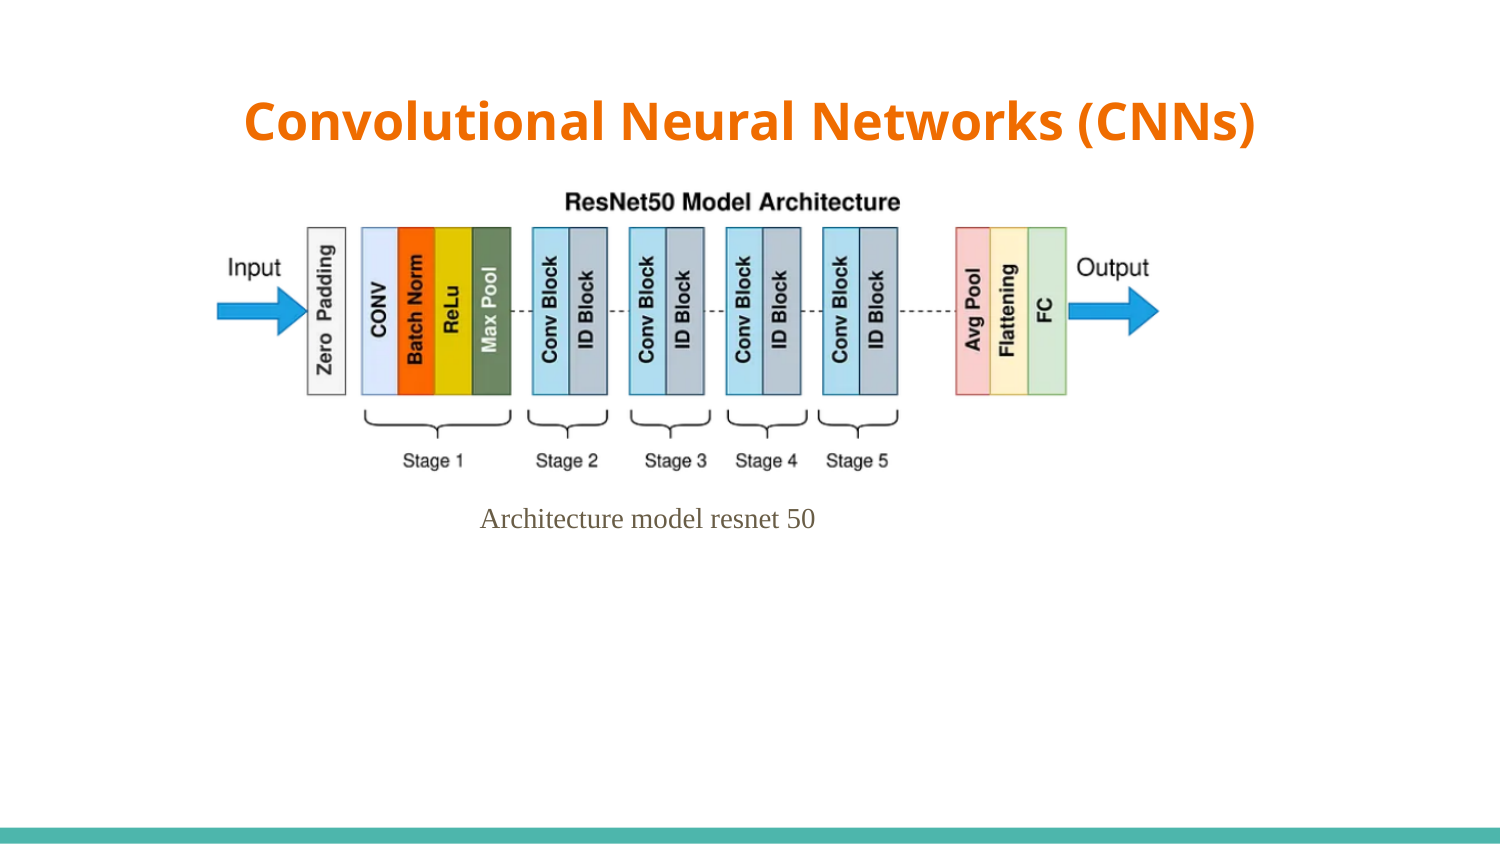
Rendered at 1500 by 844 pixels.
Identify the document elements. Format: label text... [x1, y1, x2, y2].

list Architecture model resnet 50 [399, 488, 951, 550]
picture [203, 188, 1173, 480]
title Convolutional Neural Networks (CNNs) [51, 72, 1449, 189]
